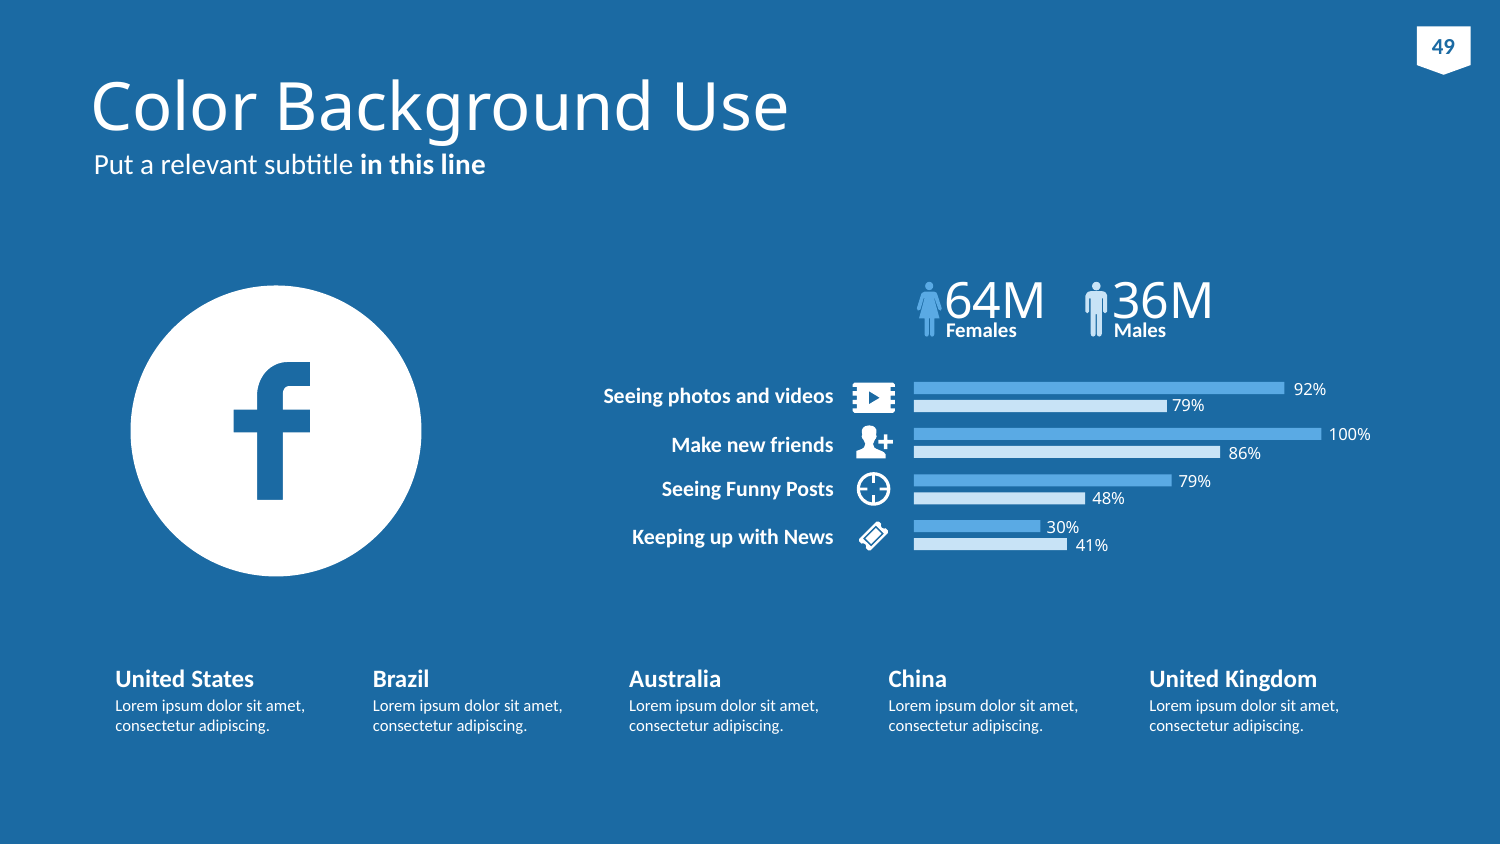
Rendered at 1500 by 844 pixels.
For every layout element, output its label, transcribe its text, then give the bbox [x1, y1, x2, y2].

title Color Background Use [75, 33, 1425, 175]
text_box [517, 422, 1322, 465]
text_box 100% [1326, 416, 1388, 444]
text_box Put a relevant subtitle in this line [78, 132, 1429, 193]
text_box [517, 463, 1238, 509]
text_box China Lorem ipsum dolor sit amet, consectetur adipiscing. [873, 654, 1102, 745]
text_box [517, 370, 1354, 417]
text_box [916, 261, 1234, 349]
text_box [517, 508, 1136, 557]
text_box Australia Lorem ipsum dolor sit amet, consectetur adipiscing. [614, 654, 841, 745]
text_box Brazil Lorem ipsum dolor sit amet, consectetur adipiscing. [357, 654, 582, 745]
text_box United States Lorem ipsum dolor sit amet, consectetur adipiscing. [100, 654, 326, 745]
text_box [130, 285, 422, 577]
text_box United Kingdom Lorem ipsum dolor sit amet, consectetur adipiscing. [1134, 654, 1364, 745]
text_box 49 [1414, 24, 1473, 77]
